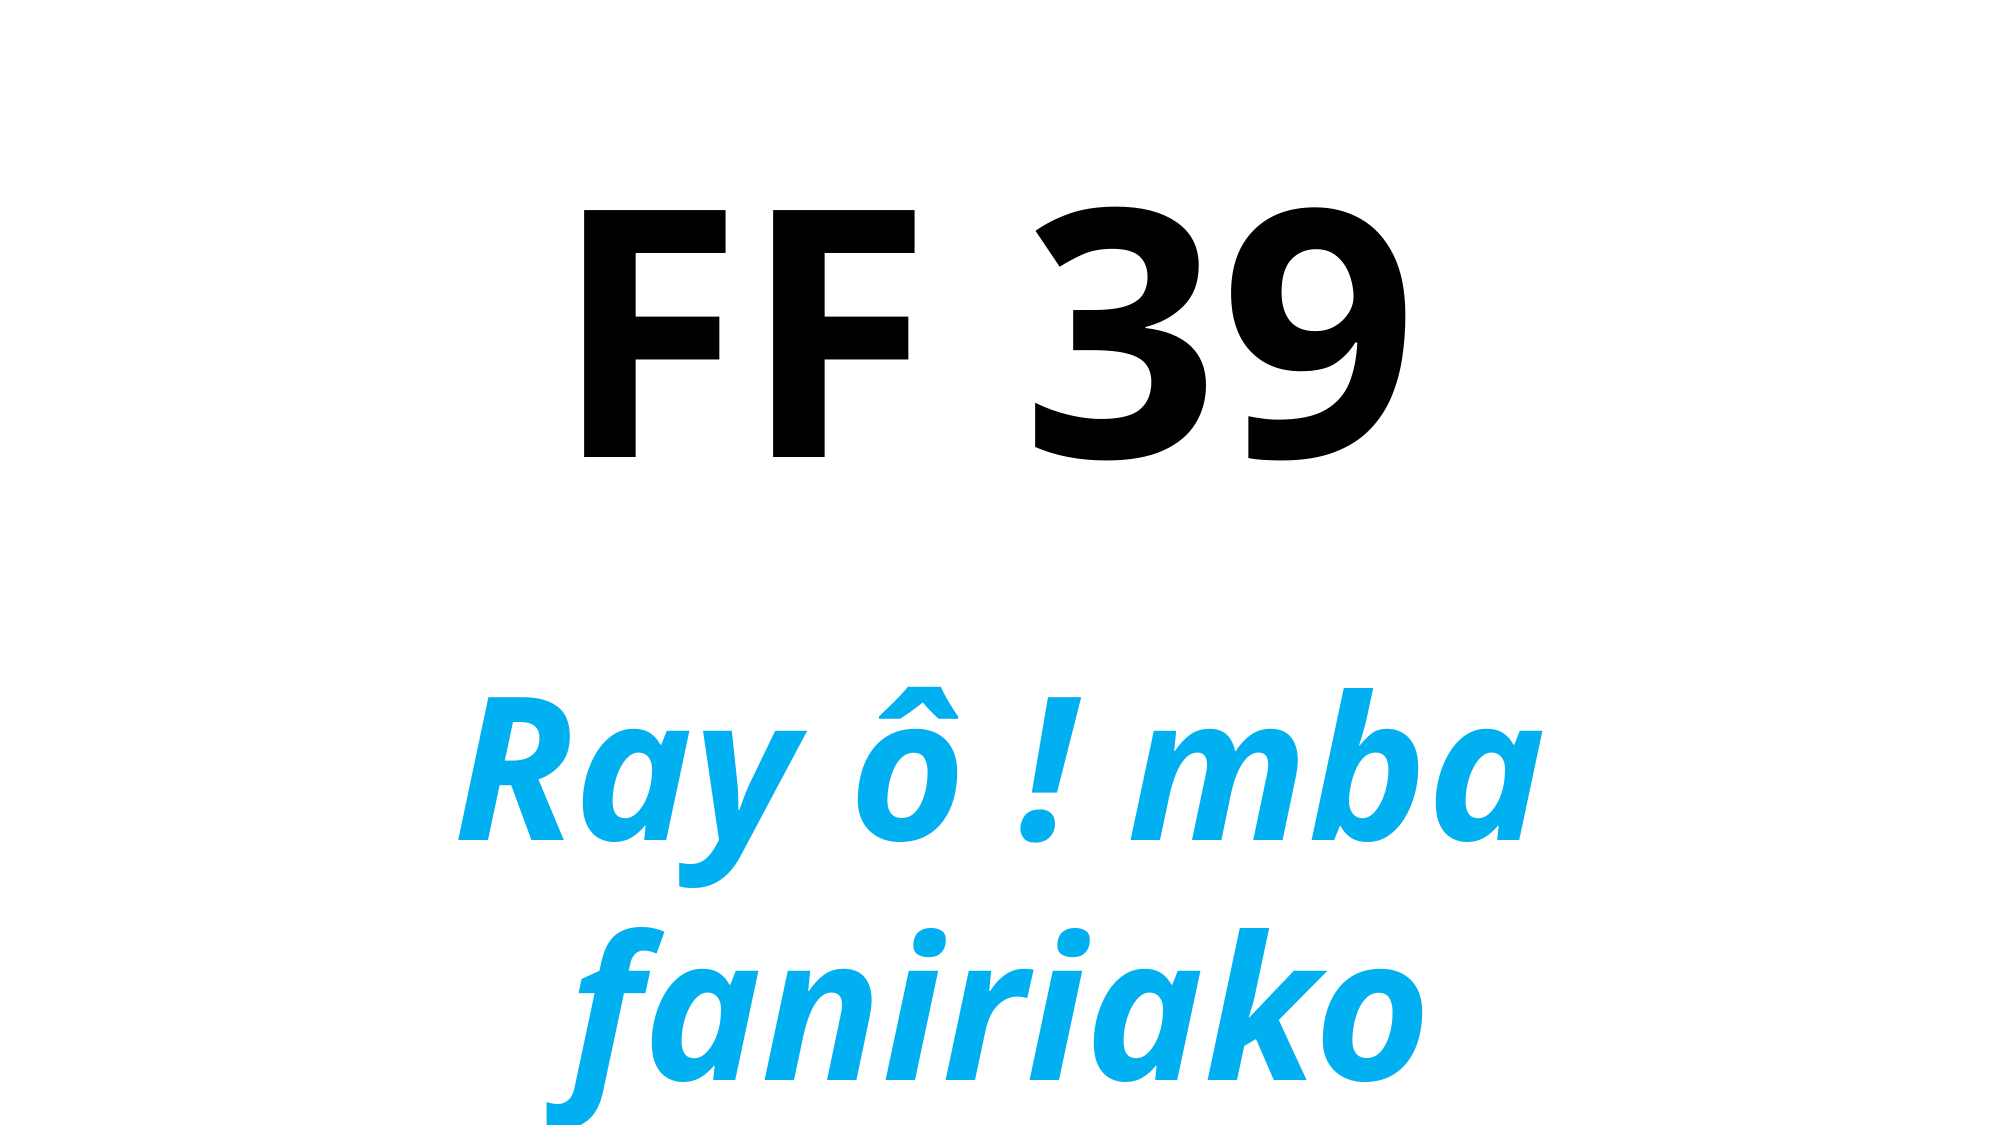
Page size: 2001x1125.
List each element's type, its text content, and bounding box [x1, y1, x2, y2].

text_box Ray ô ! mba faniriako [0, 633, 2000, 1125]
title FF 39 [373, 184, 1598, 454]
